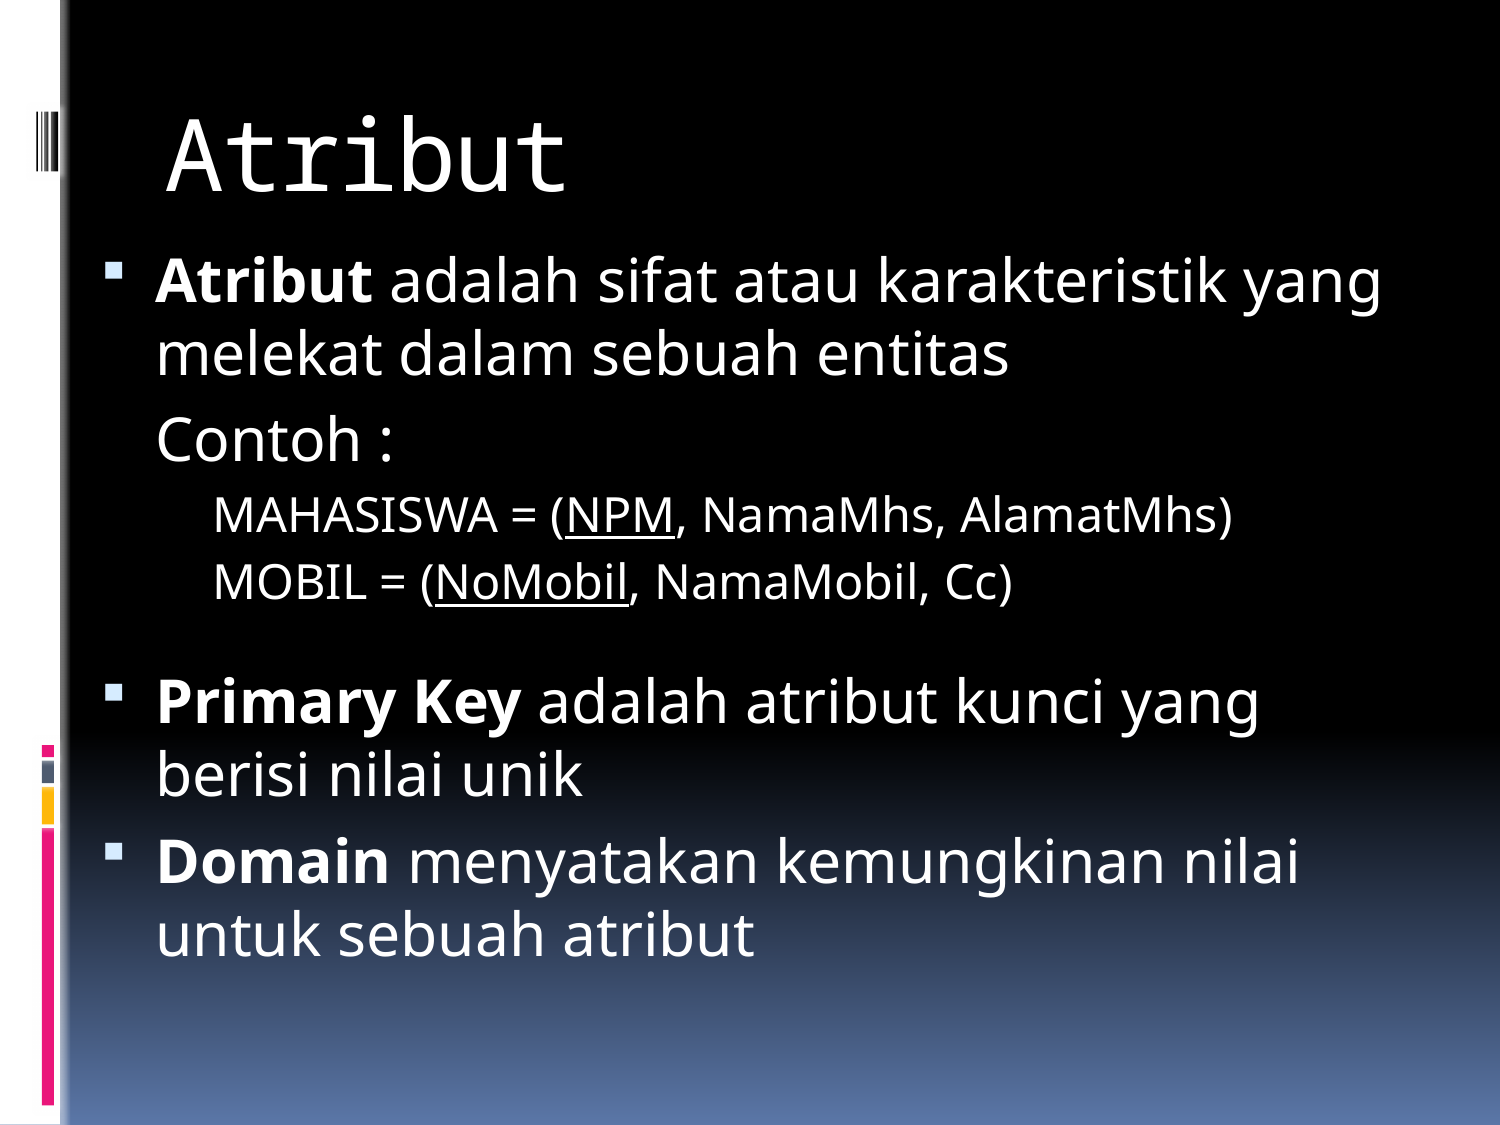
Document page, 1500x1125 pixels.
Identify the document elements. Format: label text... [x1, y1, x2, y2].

list Atribut adalah sifat atau karakteristik yang melekat dalam sebuah entitas Contoh : MAHASISWA = (NPM, NamaMhs, AlamatMhs) MOBIL = (NoMobil, NamaMobil, Cc) Primary Key adalah atribut kunci yang berisi nilai unik Domain menyatakan kemungkinan nilai untuk sebuah atribut [75, 234, 1425, 977]
title Atribut [150, 83, 1425, 234]
